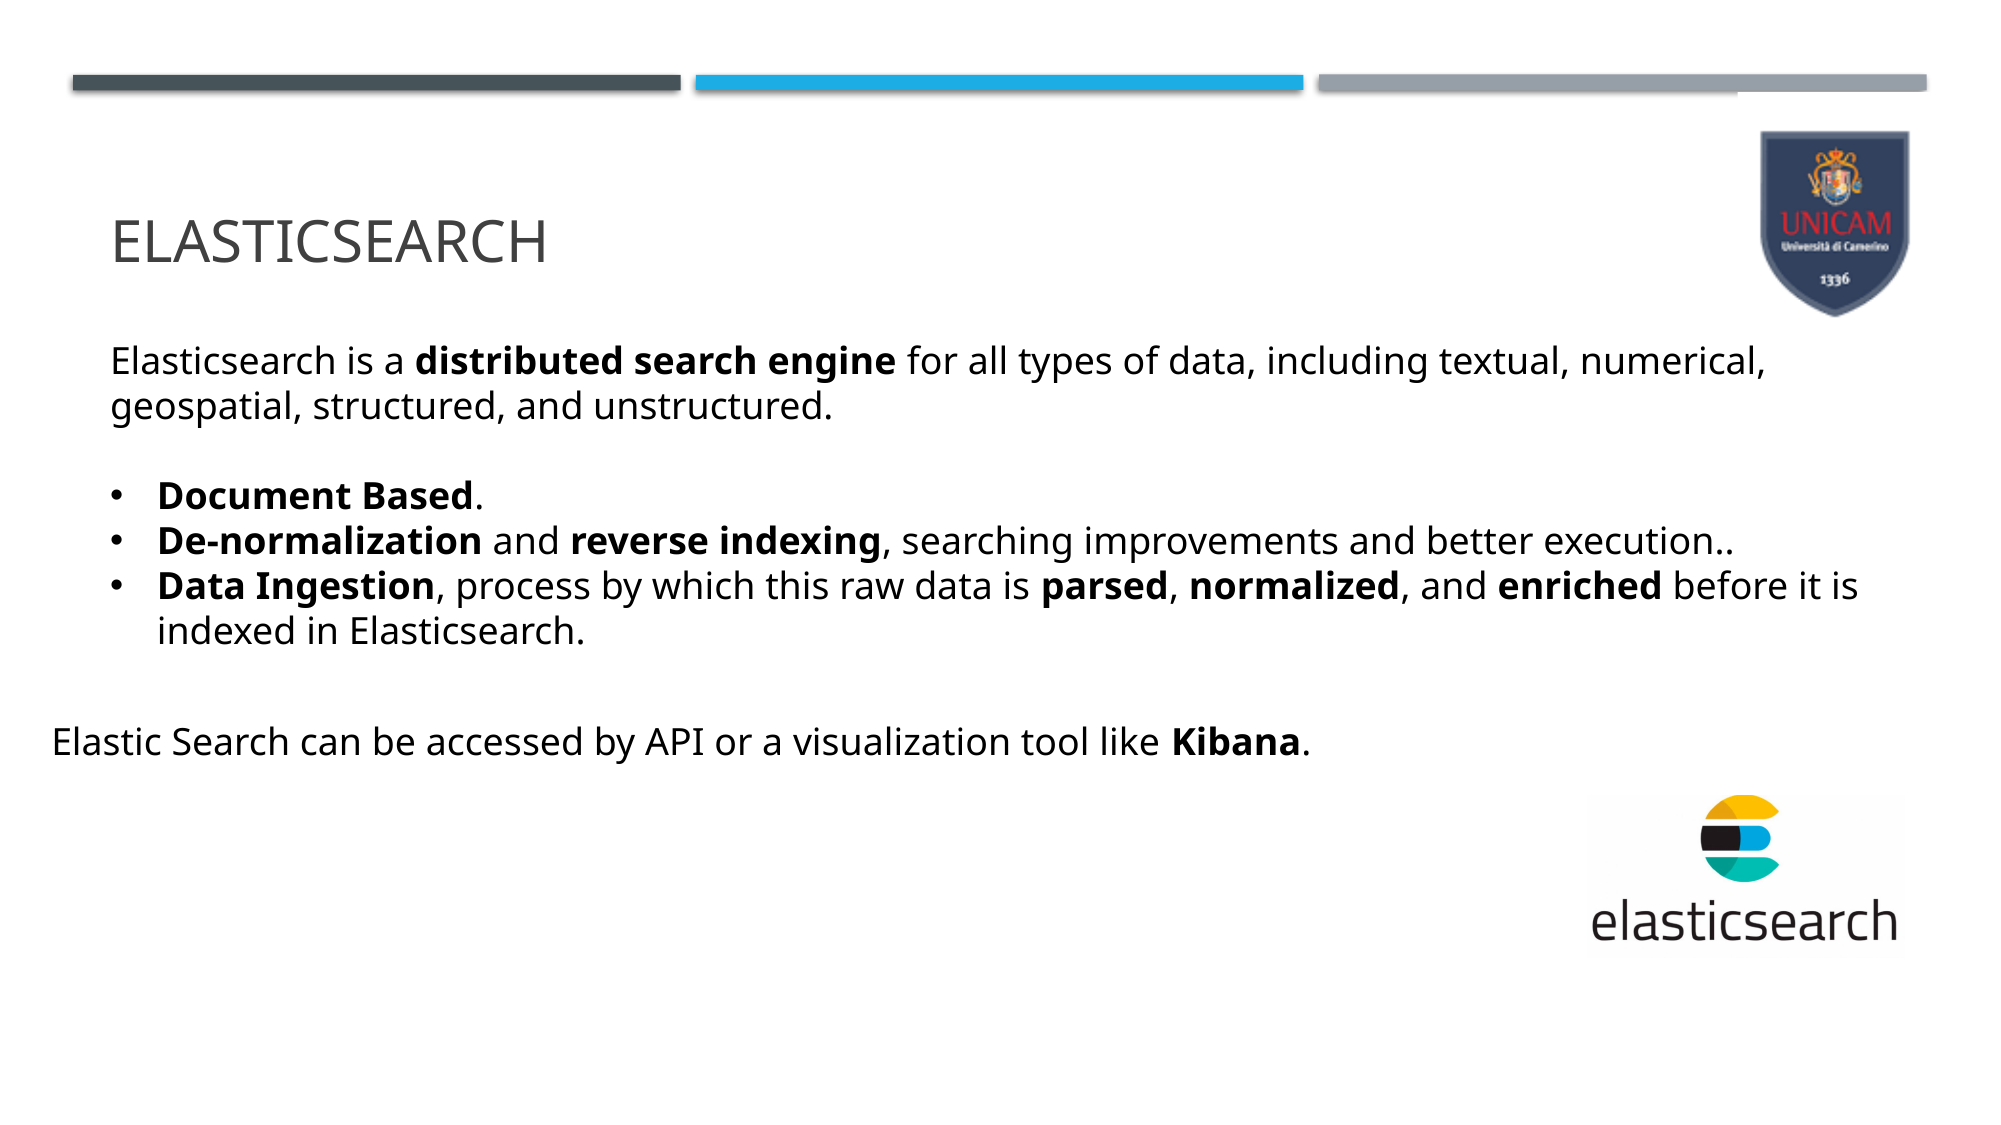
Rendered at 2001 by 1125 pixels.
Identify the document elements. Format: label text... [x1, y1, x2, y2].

title Elasticsearch [95, 119, 1731, 282]
picture [1737, 91, 1932, 341]
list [1586, 794, 1906, 958]
text_box Elastic Search can be accessed by API or a visualization tool like Kibana. [36, 710, 1327, 771]
text_box Elasticsearch is a distributed search engine for all types of data, including textual, numerical, geospatial, structured, and unstructured. Document Based. De-normalization and reverse indexing, searching improvements and better execution.. Data Ingestion, process by which this raw data is parsed, normalized, and enriched before it is indexed in Elasticsearch. [95, 329, 1931, 660]
